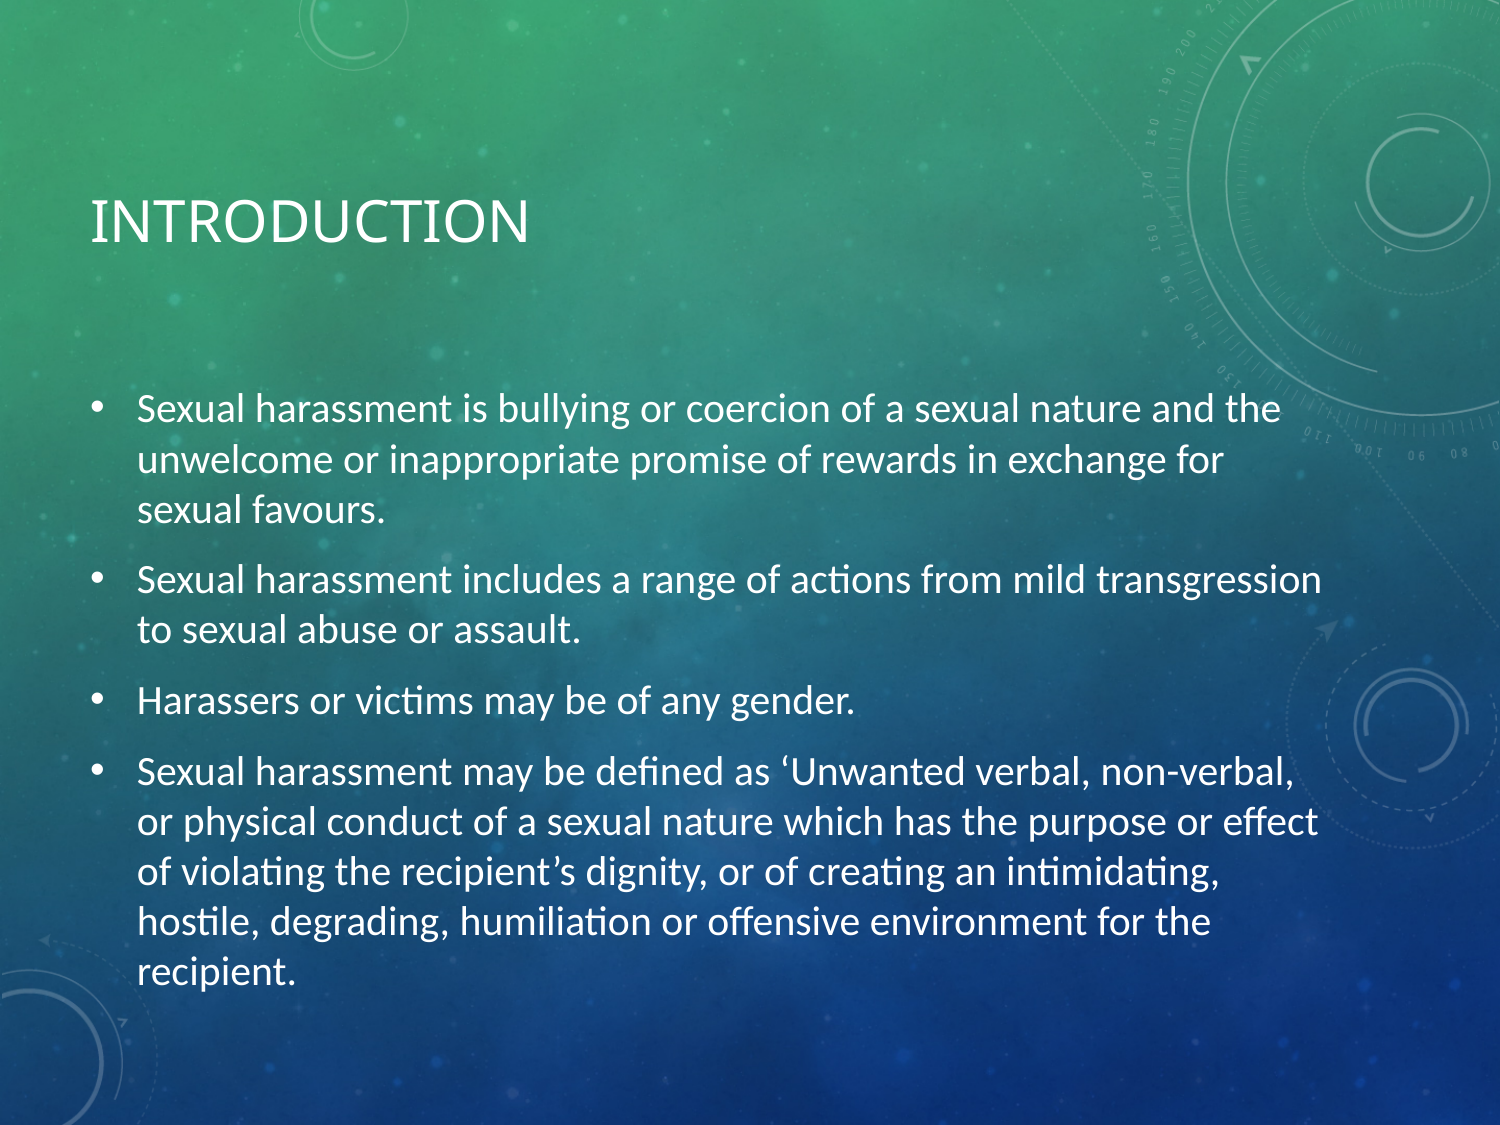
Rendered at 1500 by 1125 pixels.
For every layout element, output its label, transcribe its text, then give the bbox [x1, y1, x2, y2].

picture [0, 0, 1500, 1125]
list Sexual harassment is bullying or coercion of a sexual nature and the unwelcome or inappropriate promise of rewards in exchange for sexual favours. Sexual harassment includes a range of actions from mild transgression to sexual abuse or assault. Harassers or victims may be of any gender. Sexual harassment may be defined as ‘Unwanted verbal, non-verbal, or physical conduct of a sexual nature which has the purpose or effect of violating the recipient’s dignity, or of creating an intimidating, hostile, degrading, humiliation or offensive environment for the recipient. [75, 351, 1350, 1024]
title Introduction [75, 99, 1350, 339]
